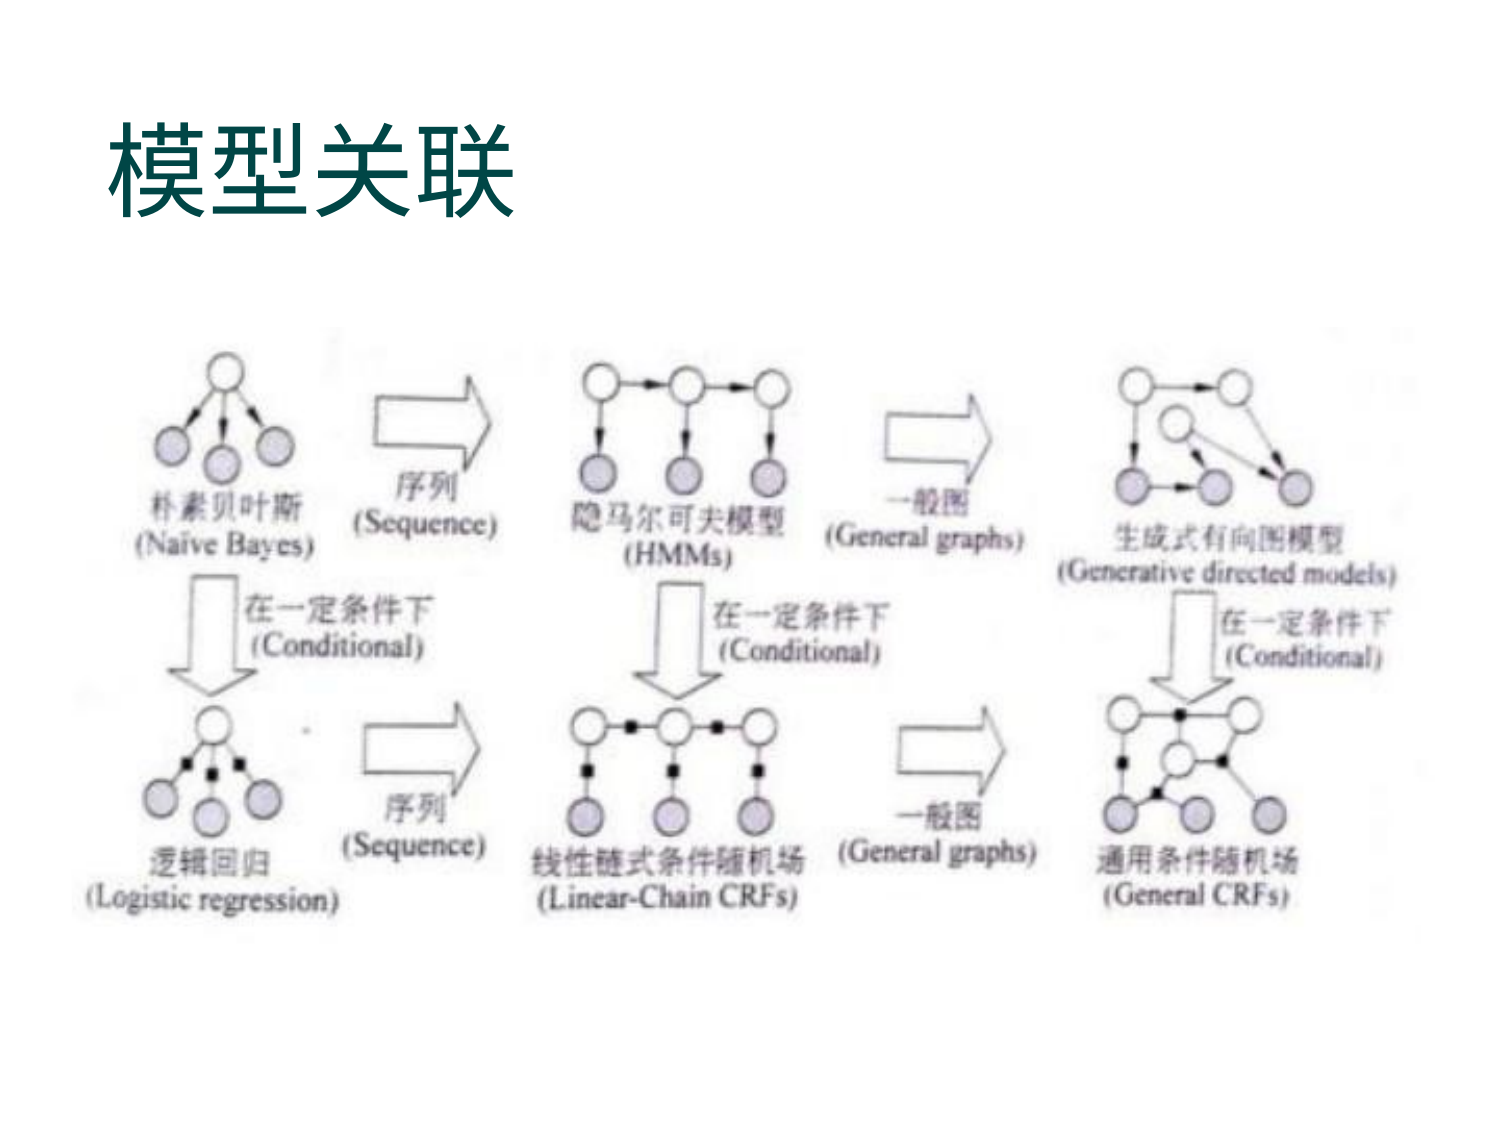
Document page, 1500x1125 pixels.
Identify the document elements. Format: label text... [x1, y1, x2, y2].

text_box [71, 327, 1435, 954]
title 模型关联 [103, 74, 1397, 263]
